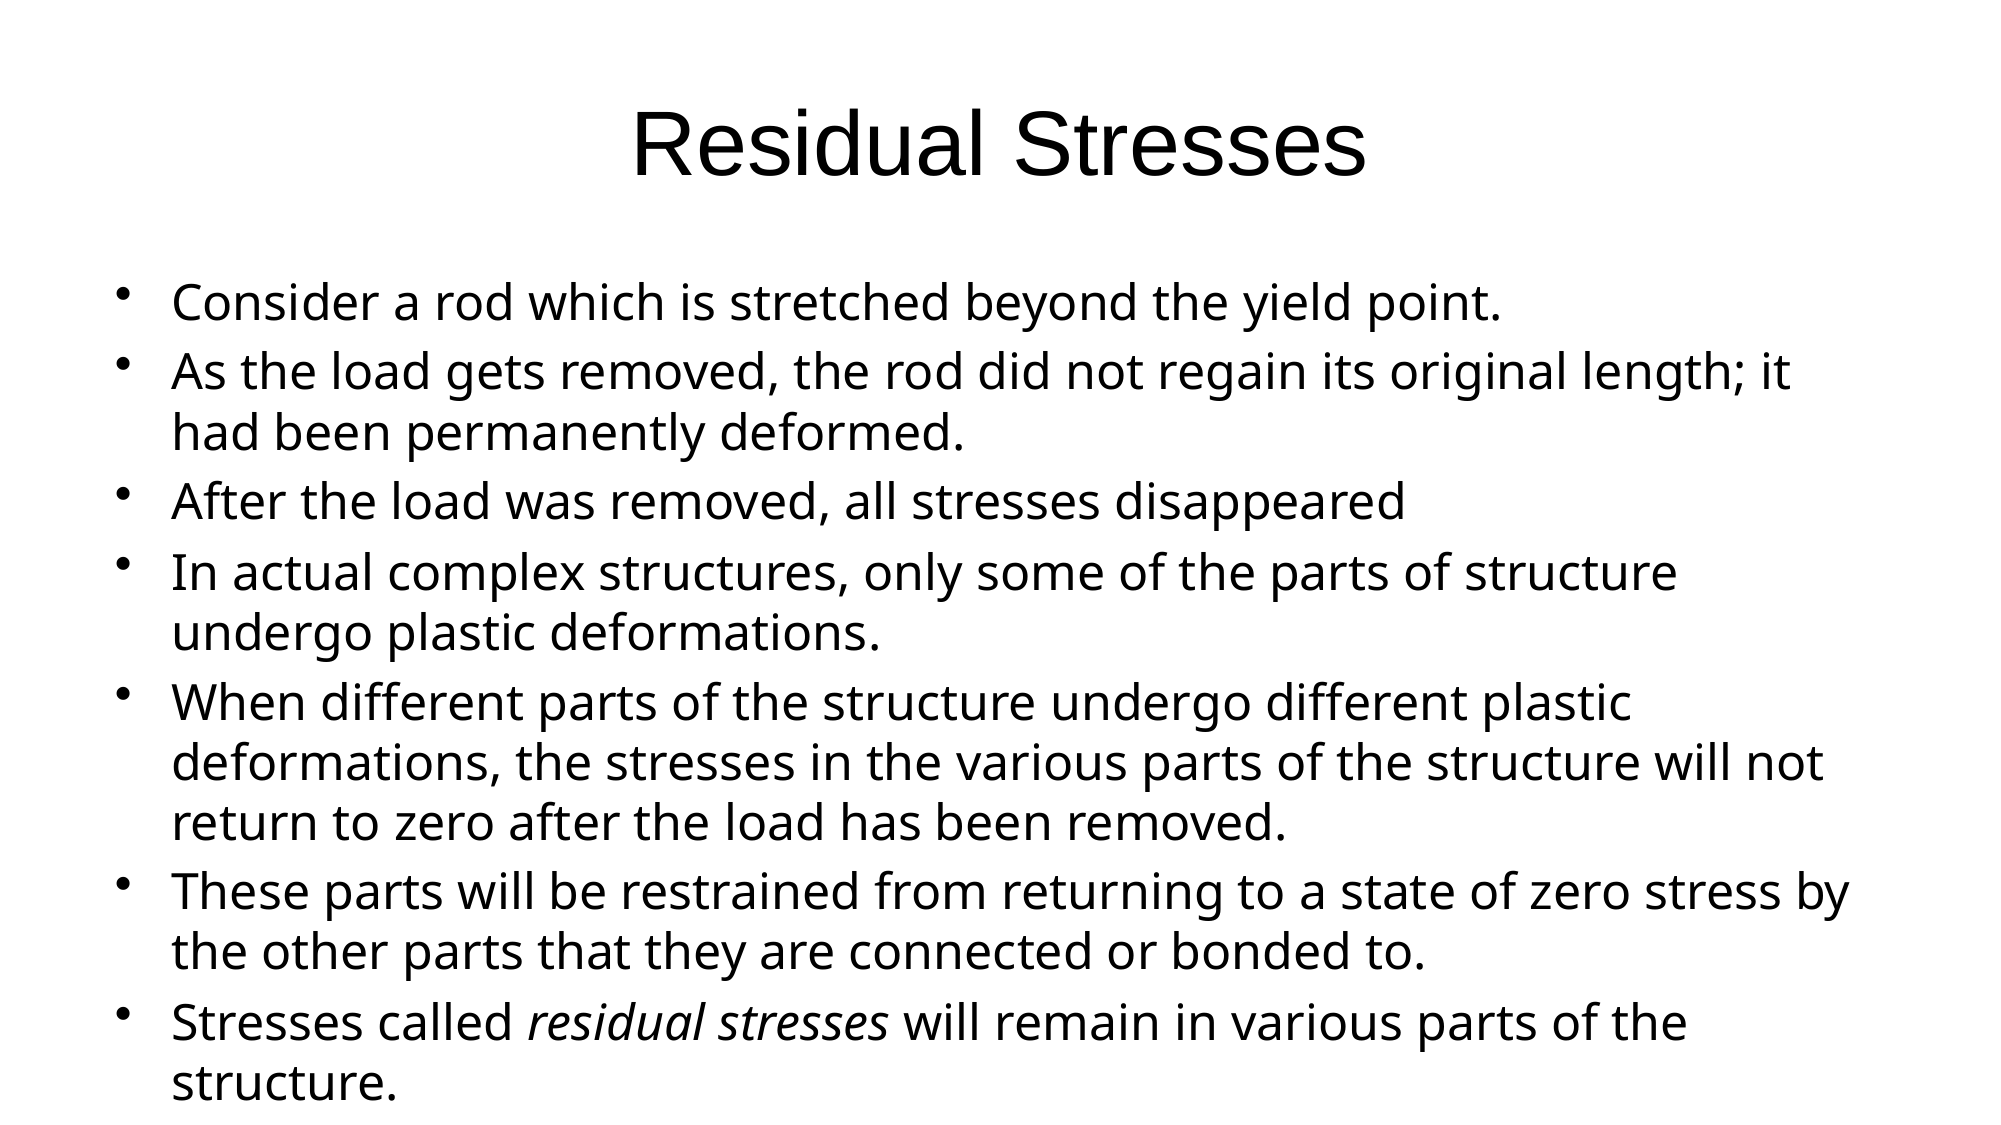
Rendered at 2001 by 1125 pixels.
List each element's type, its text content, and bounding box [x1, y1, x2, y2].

list Consider a rod which is stretched beyond the yield point. As the load gets removed, the rod did not regain its original length; it had been permanently deformed. After the load was removed, all stresses disappeared In actual complex structures, only some of the parts of structure undergo plastic deformations. When different parts of the structure undergo different plastic deformations, the stresses in the various parts of the structure will not return to zero after the load has been removed. These parts will be restrained from returning to a state of zero stress by the other parts that they are connected or bonded to. Stresses called residual stresses will remain in various parts of the structure. [99, 262, 1900, 1005]
title Residual Stresses [99, 45, 1900, 233]
